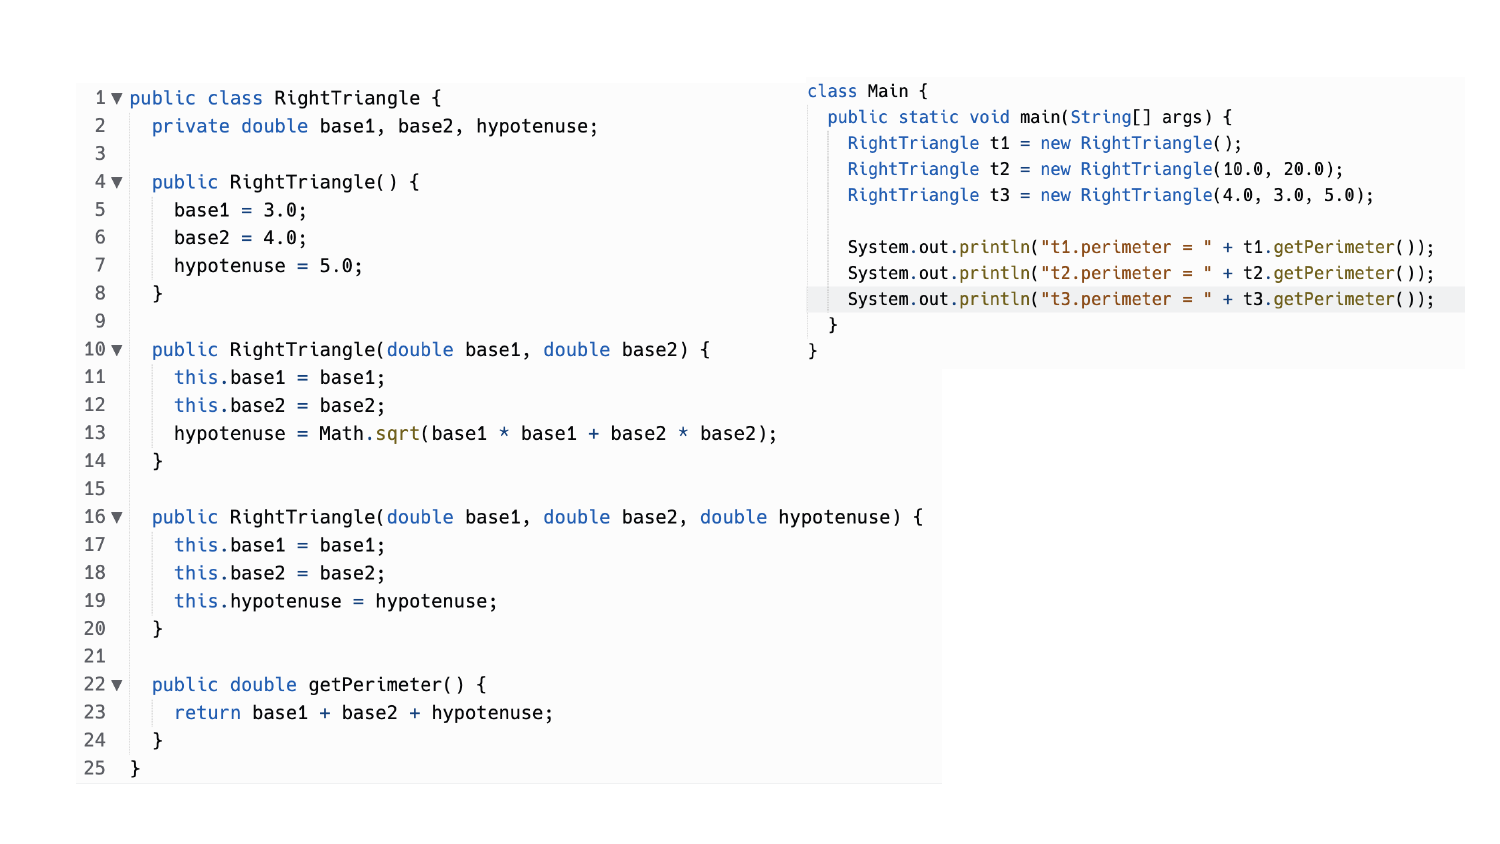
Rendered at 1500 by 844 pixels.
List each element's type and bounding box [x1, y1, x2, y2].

picture [76, 77, 1465, 784]
